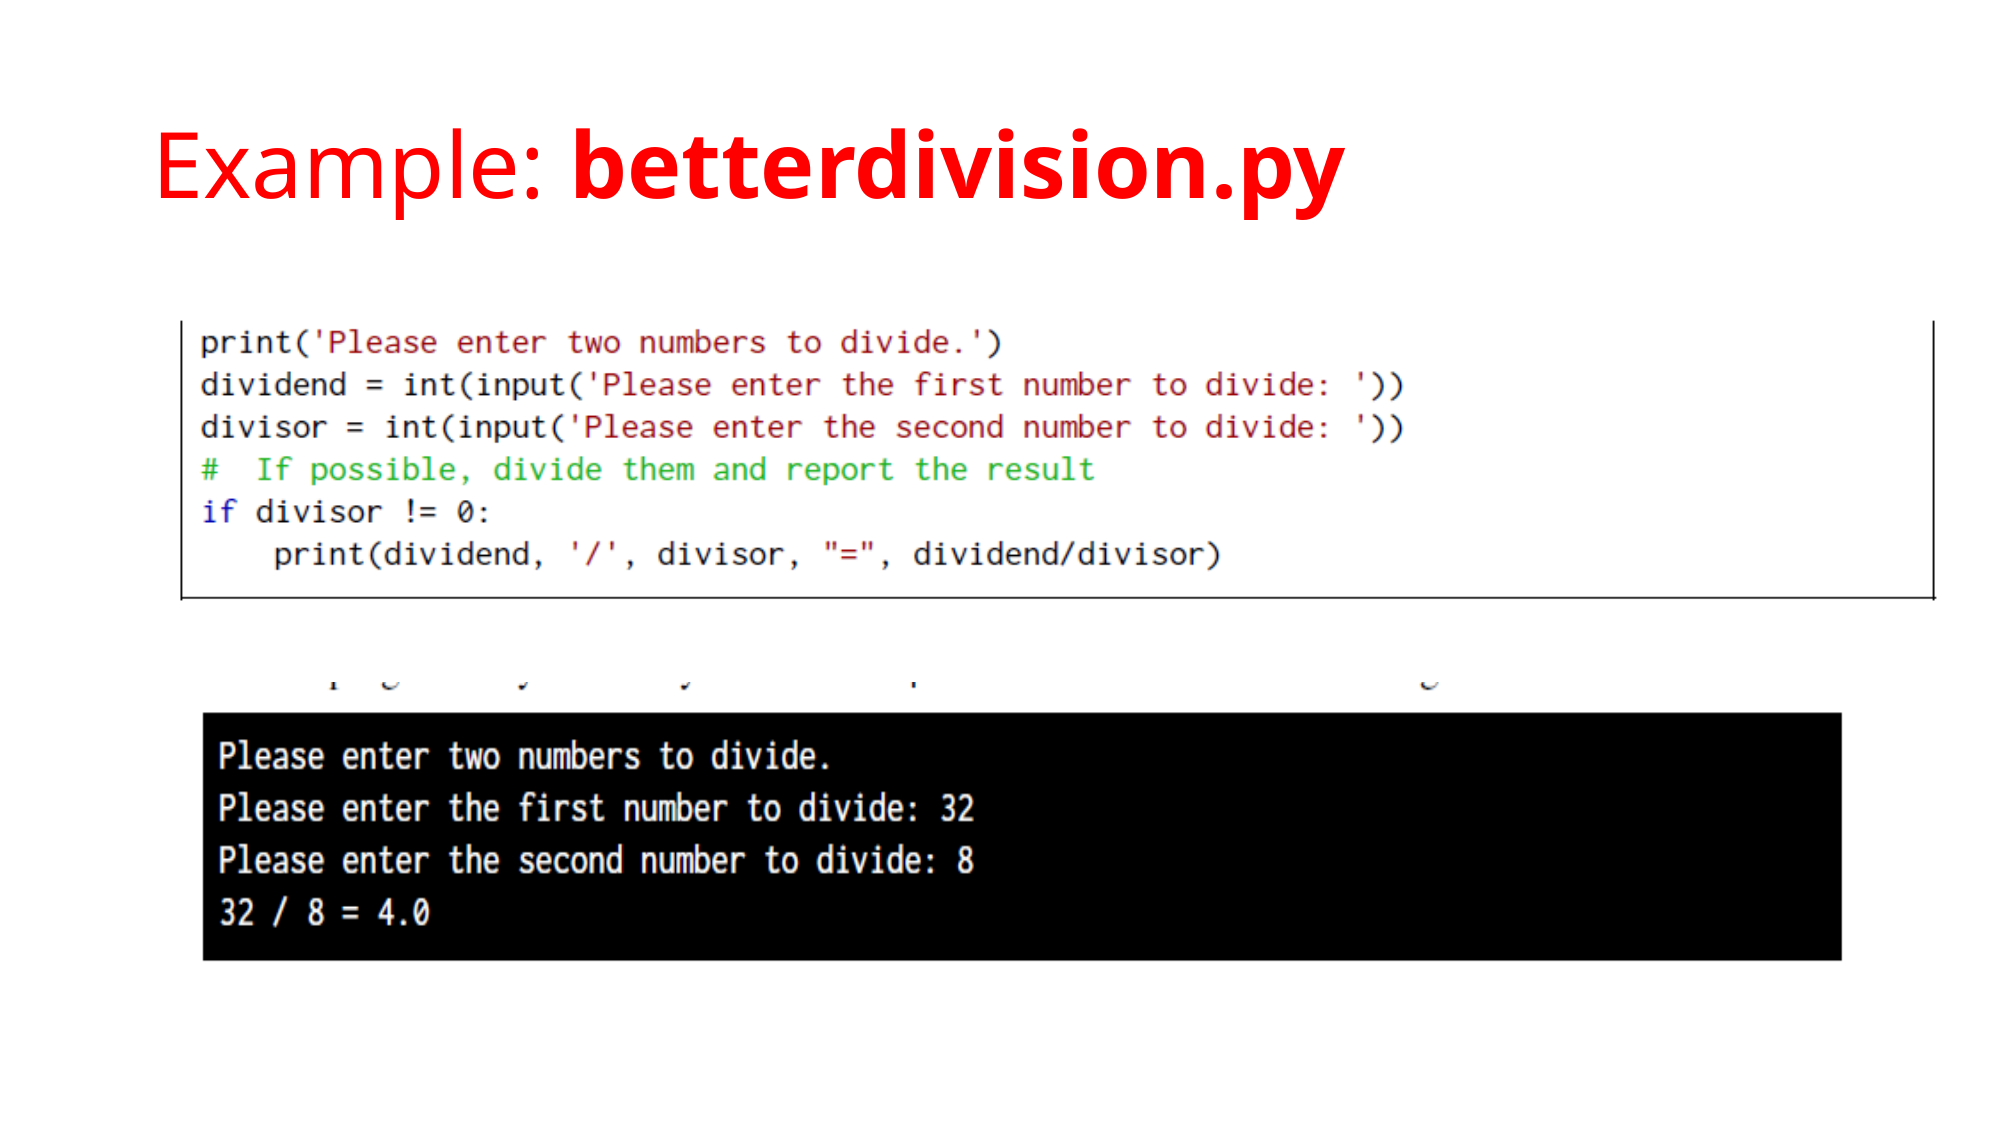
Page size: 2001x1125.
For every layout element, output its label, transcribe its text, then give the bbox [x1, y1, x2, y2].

title Example: betterdivision.py [137, 59, 1863, 278]
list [156, 277, 1956, 614]
picture [176, 682, 1901, 980]
